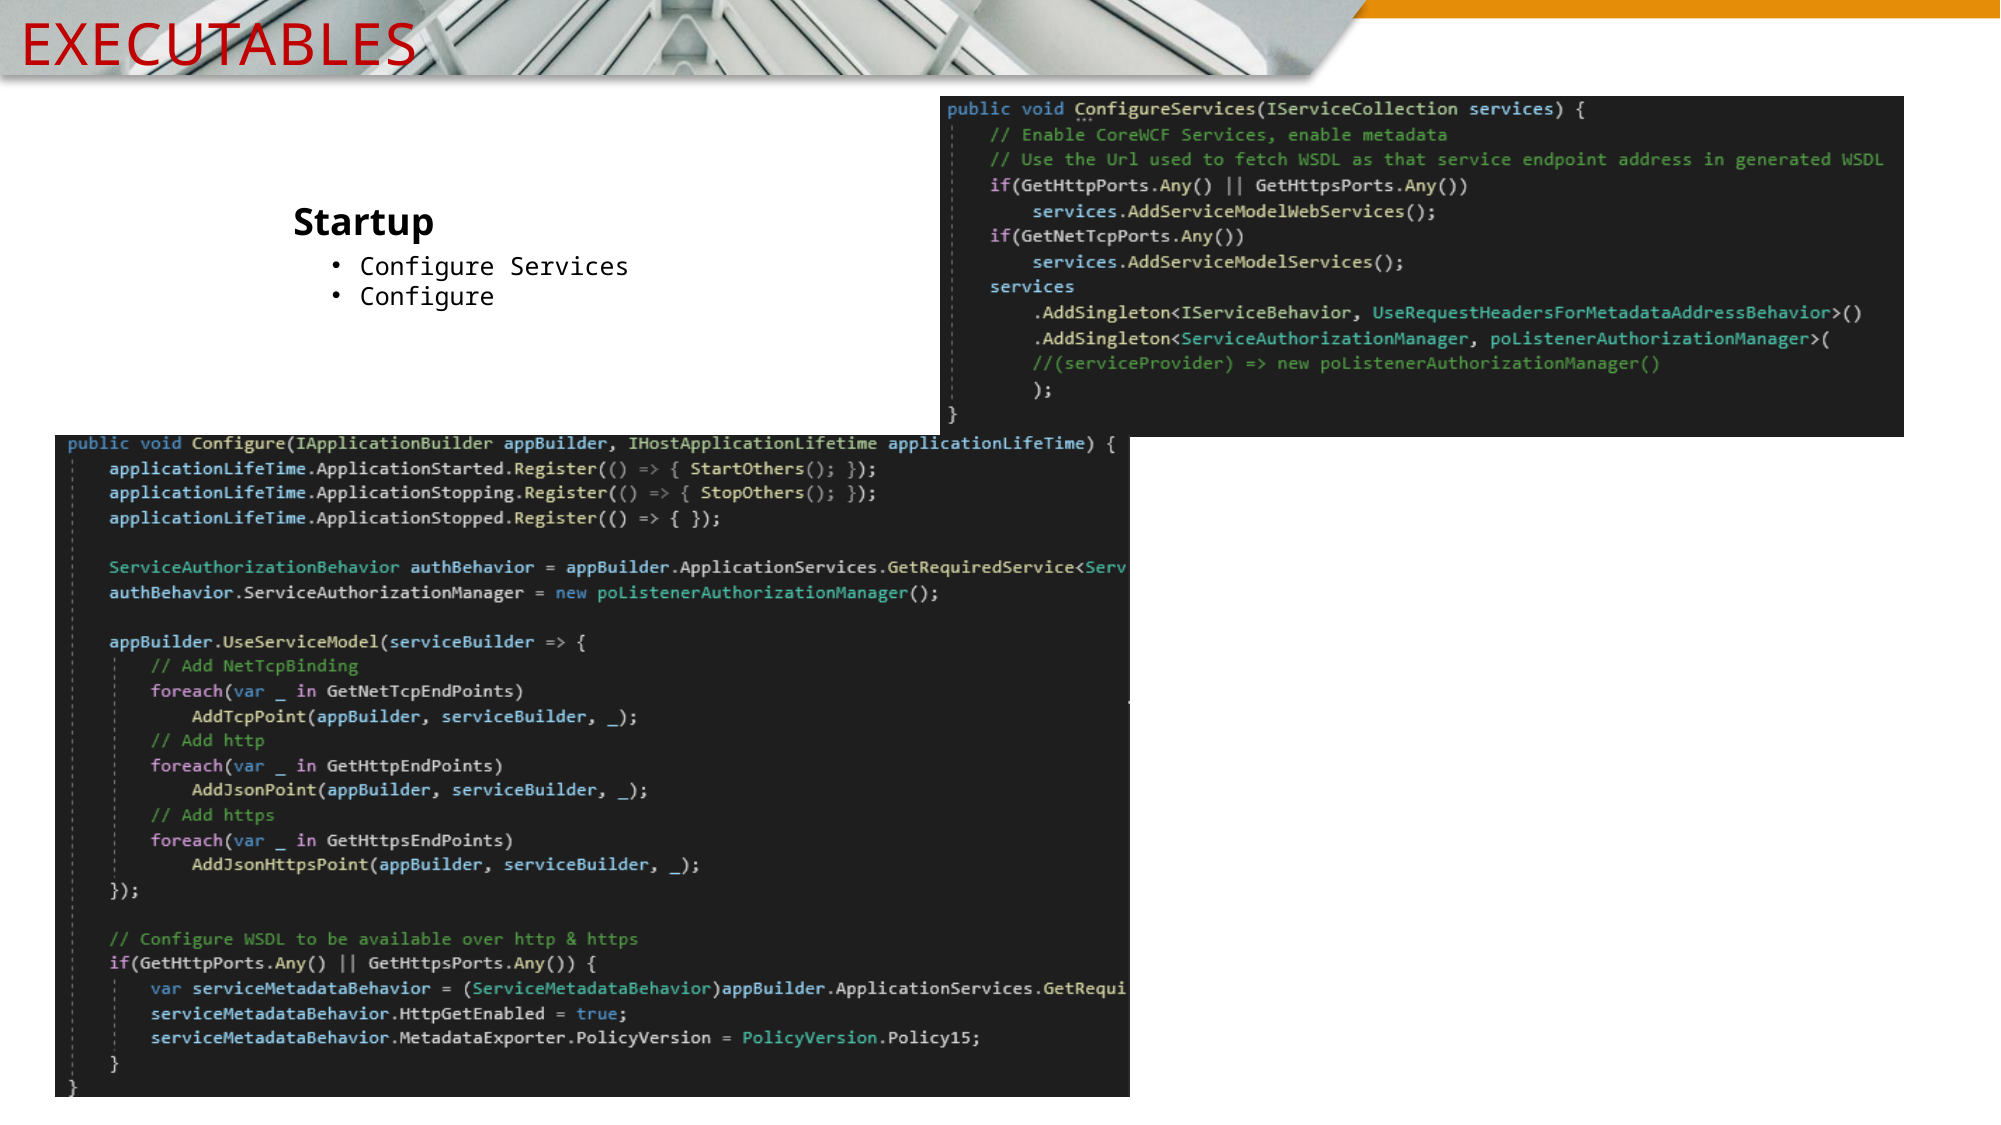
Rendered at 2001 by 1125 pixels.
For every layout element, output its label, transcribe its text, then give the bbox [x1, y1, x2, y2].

text_box Configure Services Configure [317, 242, 684, 318]
picture [0, 0, 1367, 76]
picture [54, 96, 1904, 1097]
text_box Startup [278, 190, 450, 251]
title EXECUTABLES [1372, 0, 1778, 58]
